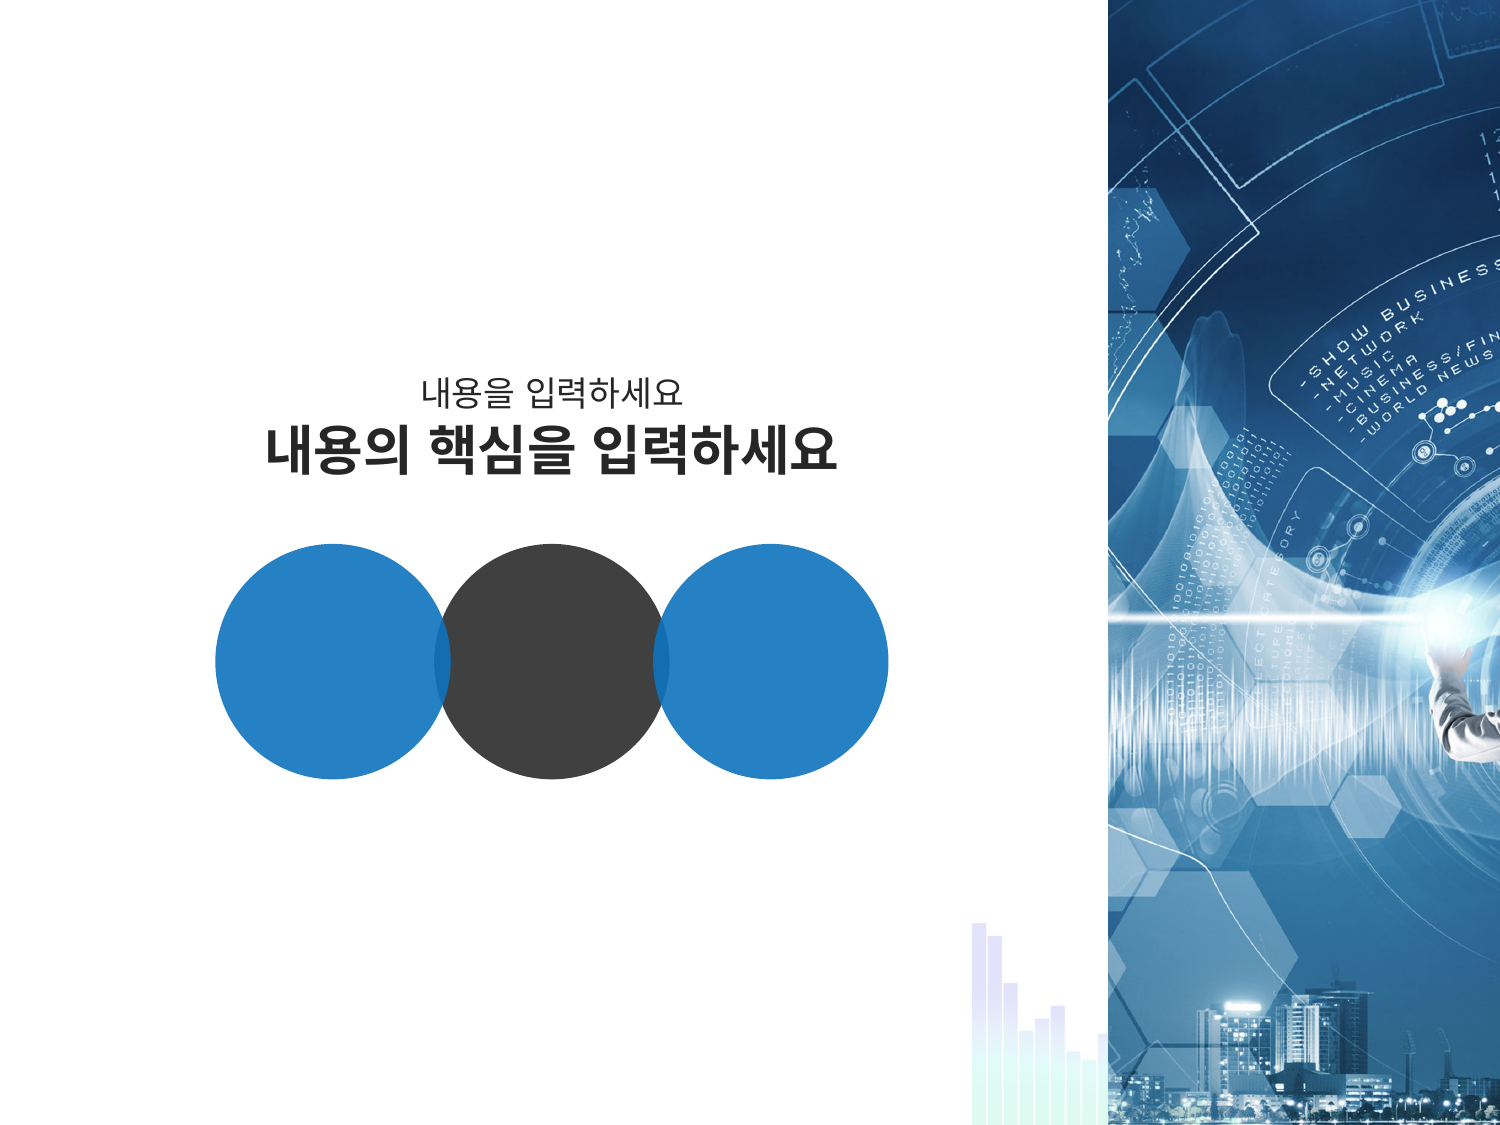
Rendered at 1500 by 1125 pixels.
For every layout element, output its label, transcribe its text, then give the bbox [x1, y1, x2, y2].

text_box 텍스트 [651, 542, 890, 781]
text_box 텍스트 [442, 542, 661, 781]
text_box 내용을 입력하세요 내용의 핵심을 입력하세요 [0, 349, 1153, 504]
text_box 텍스트 [214, 542, 452, 781]
picture [0, 0, 1500, 1125]
